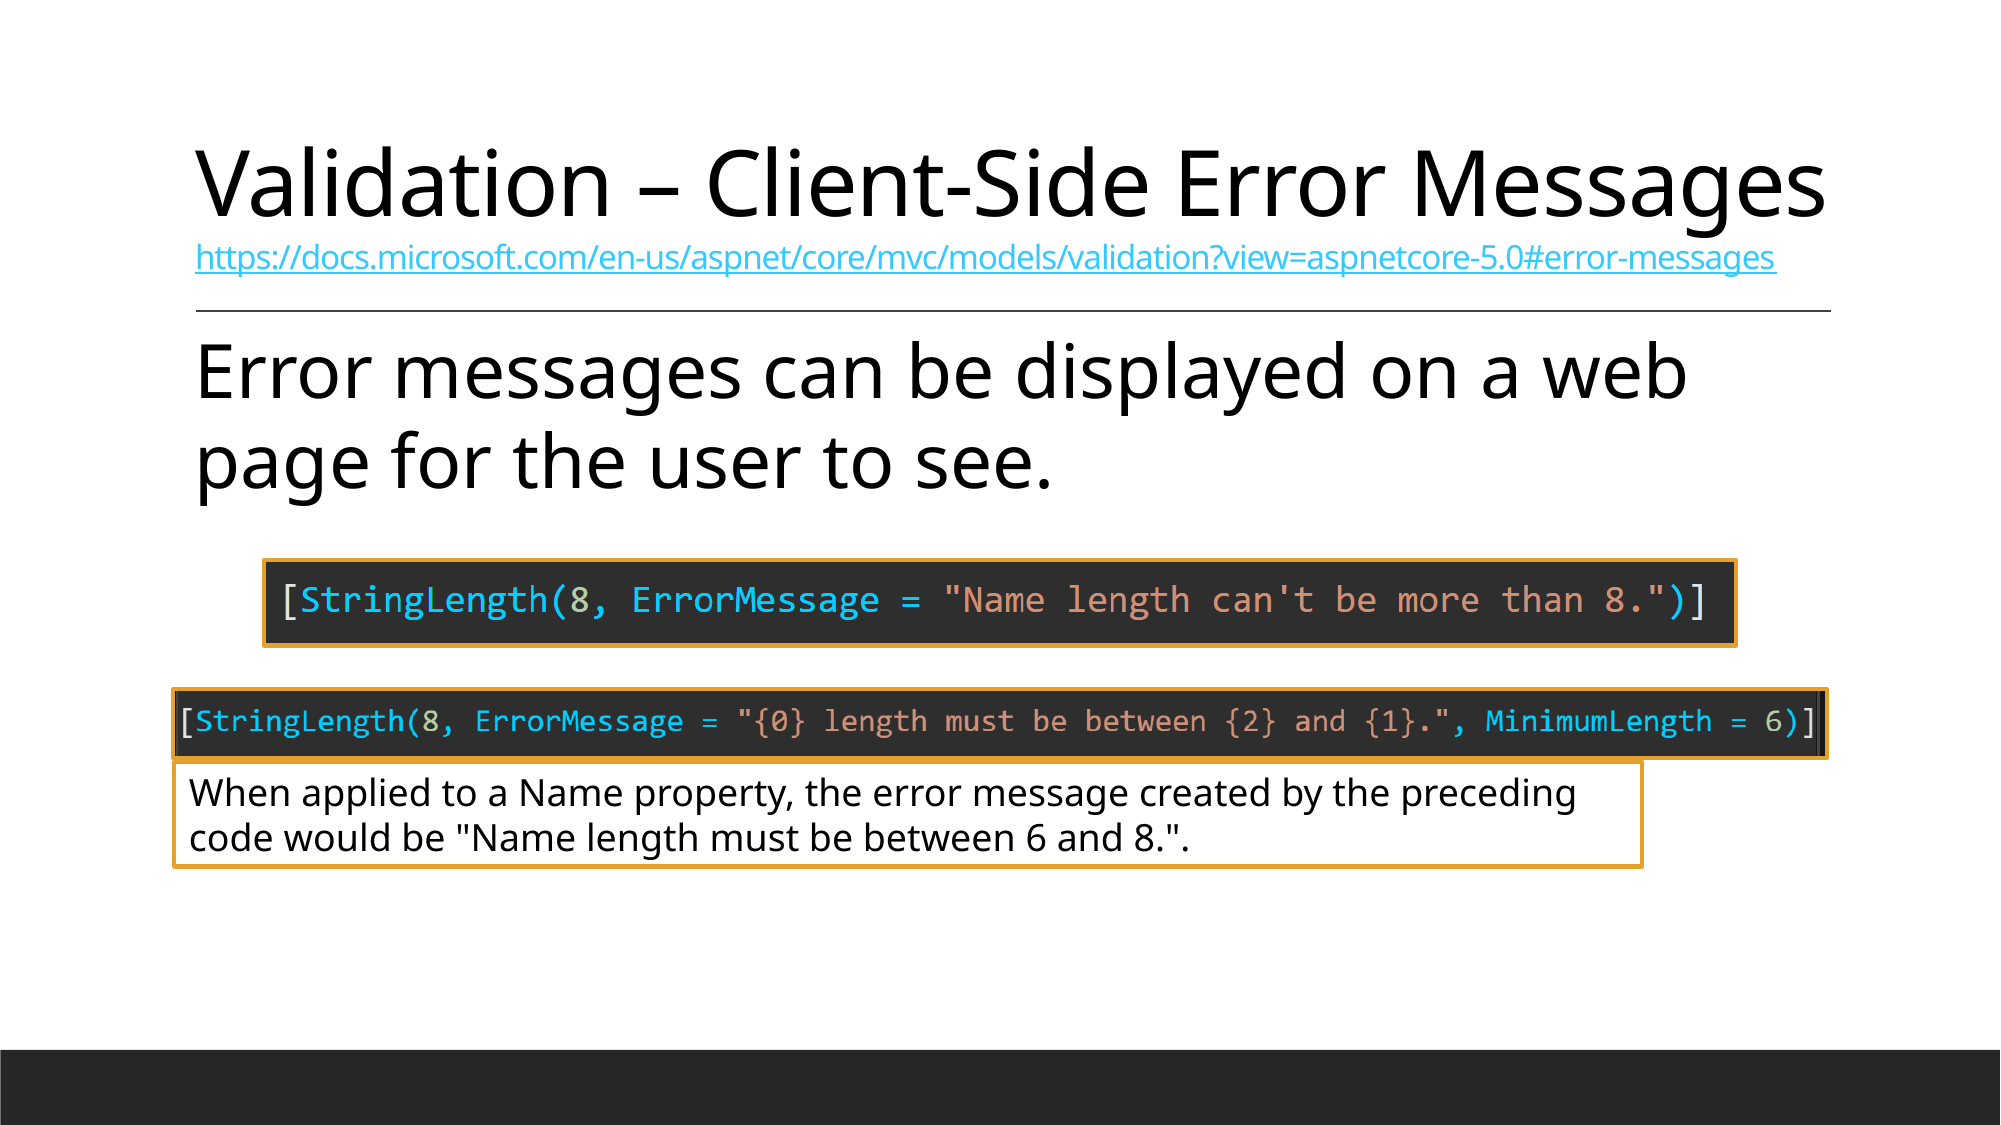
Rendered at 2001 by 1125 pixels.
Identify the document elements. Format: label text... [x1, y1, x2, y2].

text_box When applied to a Name property, the error message created by the preceding code would be "Name length must be between 6 and 8.". [174, 764, 1643, 867]
picture [174, 690, 1826, 757]
text_box Error messages can be displayed on a web page for the user to see. [179, 315, 1838, 511]
title Validation – Client-Side Error Messages https://docs.microsoft.com/en-us/aspnet/core/mvc/models/validation?view=aspnetcore-5.0#error-messages [180, 47, 1922, 285]
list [265, 561, 1735, 644]
